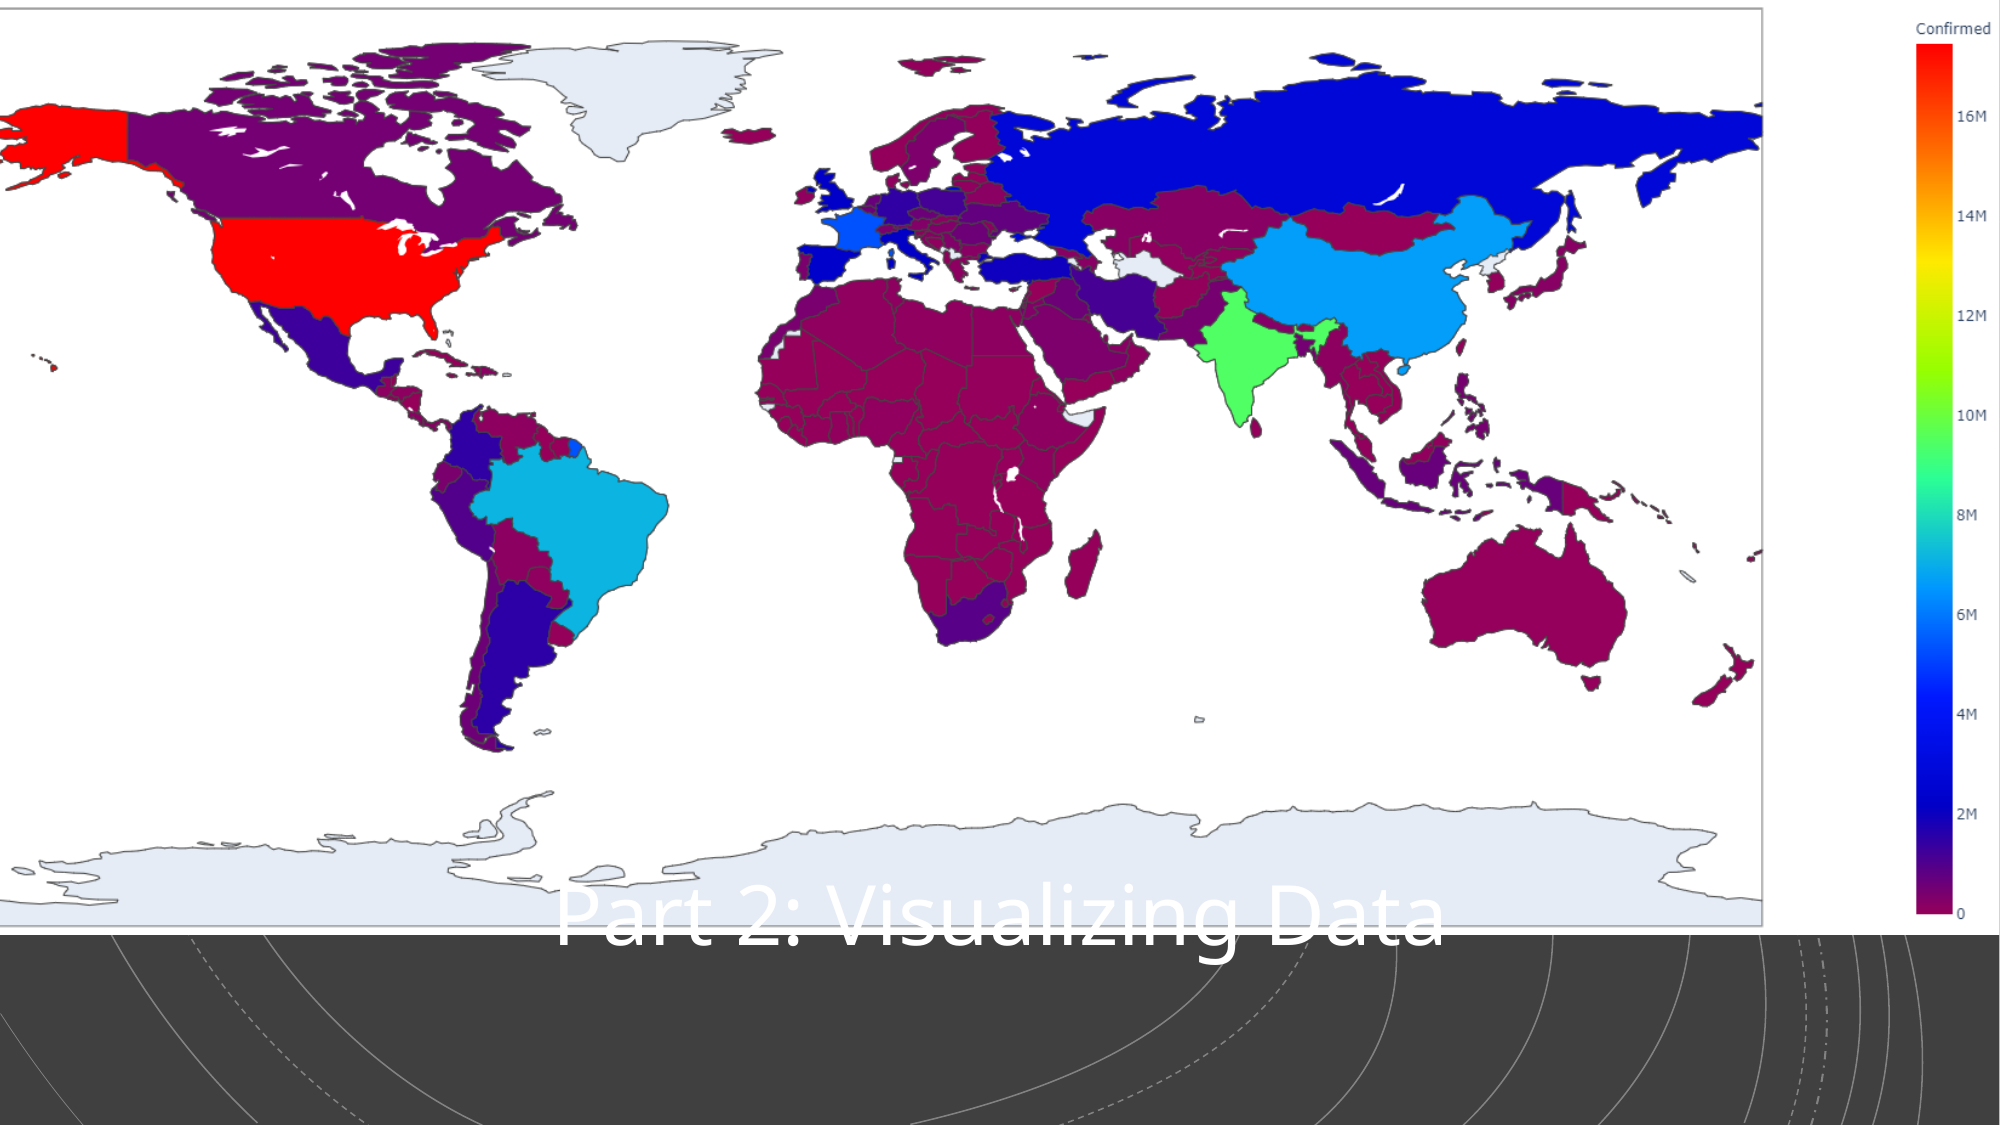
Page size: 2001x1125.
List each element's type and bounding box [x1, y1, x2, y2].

list [0, 0, 2000, 935]
text_box [0, 935, 1999, 1125]
